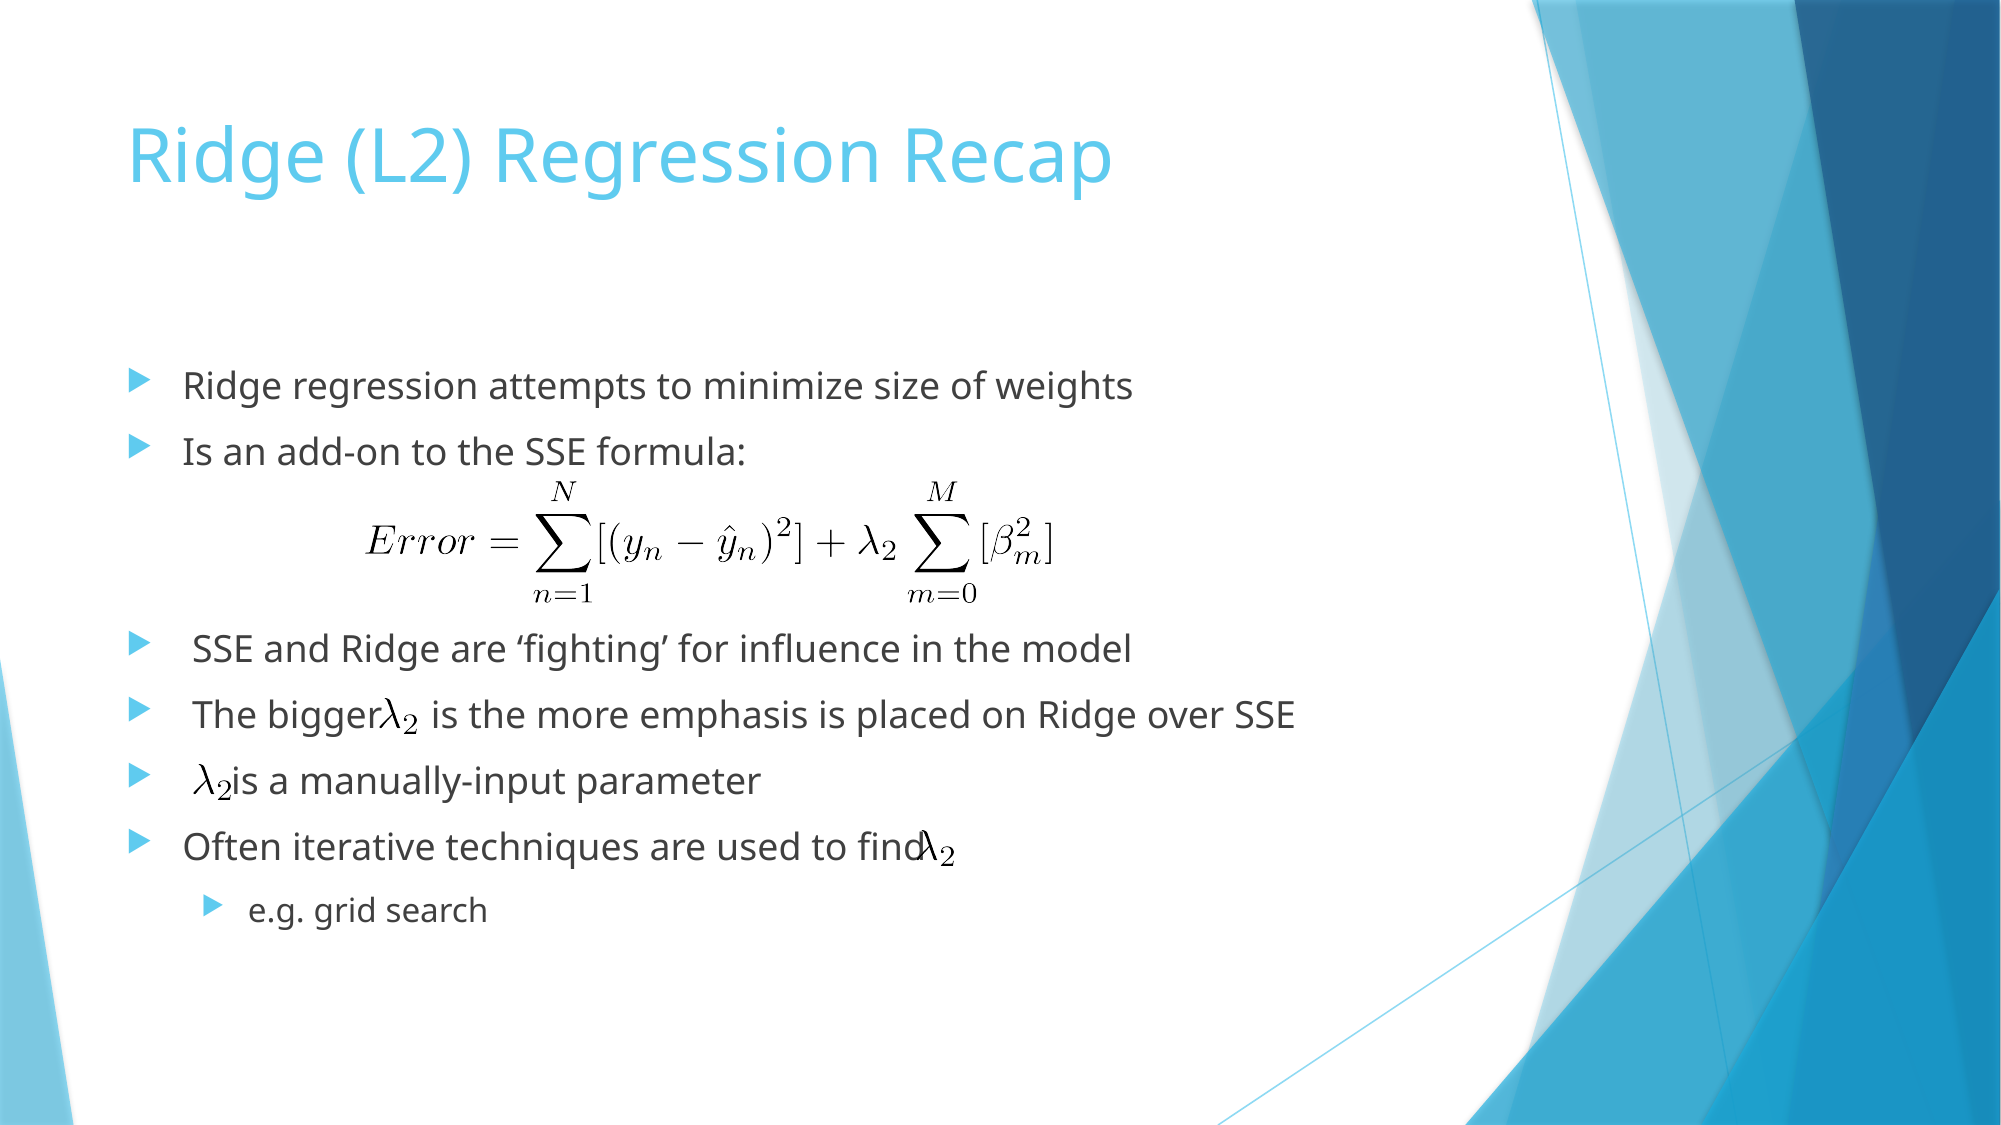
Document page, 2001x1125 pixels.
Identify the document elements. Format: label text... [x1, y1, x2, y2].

picture [365, 480, 1052, 603]
picture [916, 830, 955, 867]
title Ridge (L2) Regression Recap [111, 99, 1522, 317]
picture [193, 764, 232, 801]
picture [378, 697, 417, 734]
list Ridge regression attempts to minimize size of weights Is an add-on to the SSE formula: SSE and Ridge are ‘fighting’ for influence in the model The bigger is the more emphasis is placed on Ridge over SSE is a manually-input parameter Often iterative techniques are used to find e.g. grid search [111, 354, 1522, 992]
